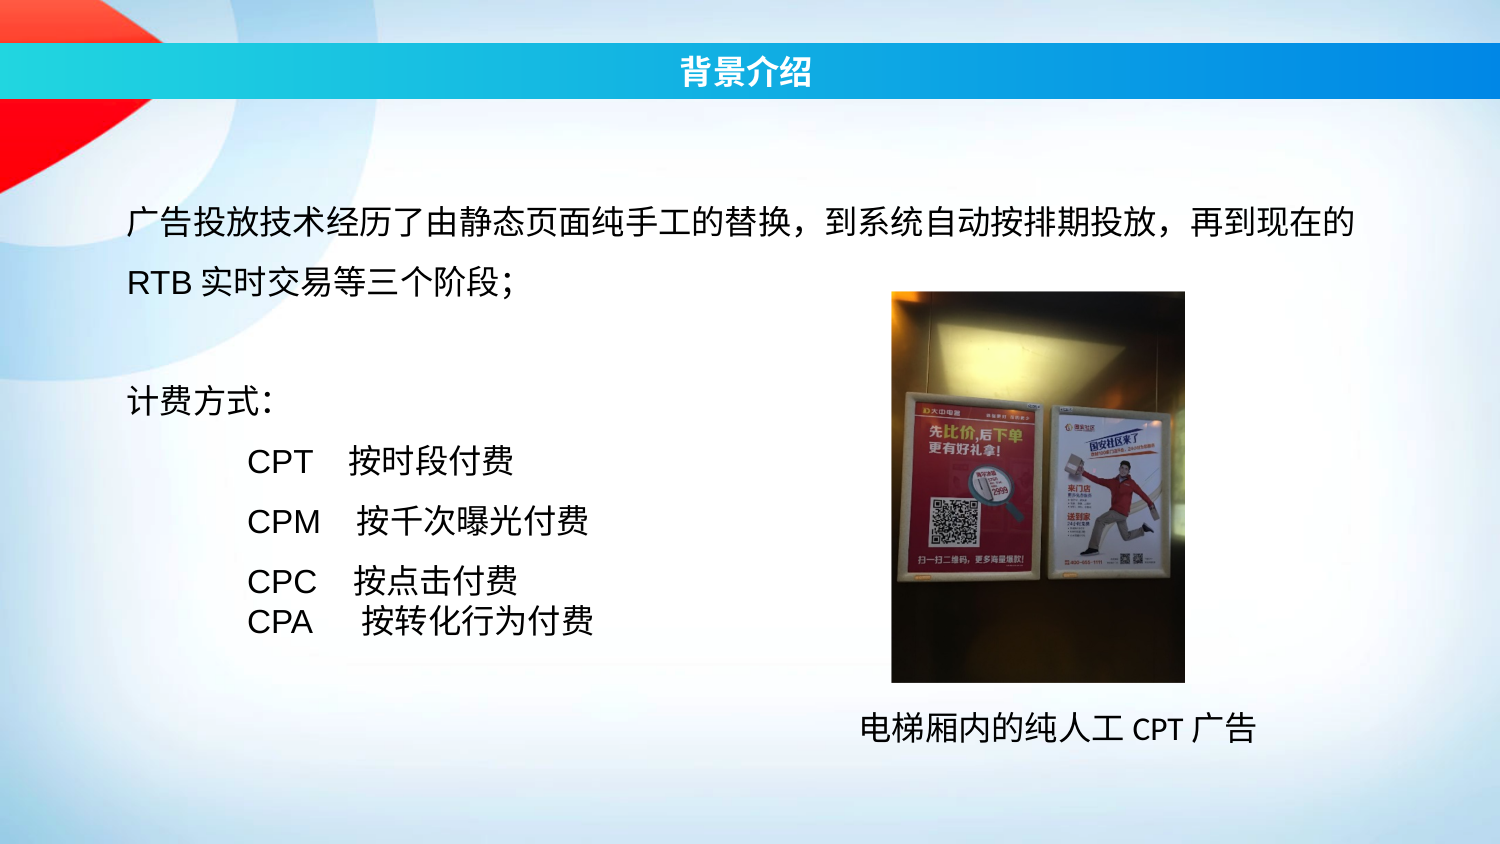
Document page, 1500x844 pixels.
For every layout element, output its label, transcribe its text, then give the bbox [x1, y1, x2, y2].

text_box 背景介绍 [0, 43, 1500, 99]
text_box 广告投放技术经历了由静态页面纯手工的替换，到系统自动按排期投放，再到现在的RTB实时交易等三个阶段； 计费方式： CPT 按时段付费 CPM 按千次曝光付费 CPC 按点击付费 CPA 按转化行为付费 [112, 173, 1435, 648]
picture [0, 99, 1500, 844]
picture [0, 0, 1500, 43]
text_box 电梯厢内的纯人工CPT广告 [843, 700, 1273, 755]
